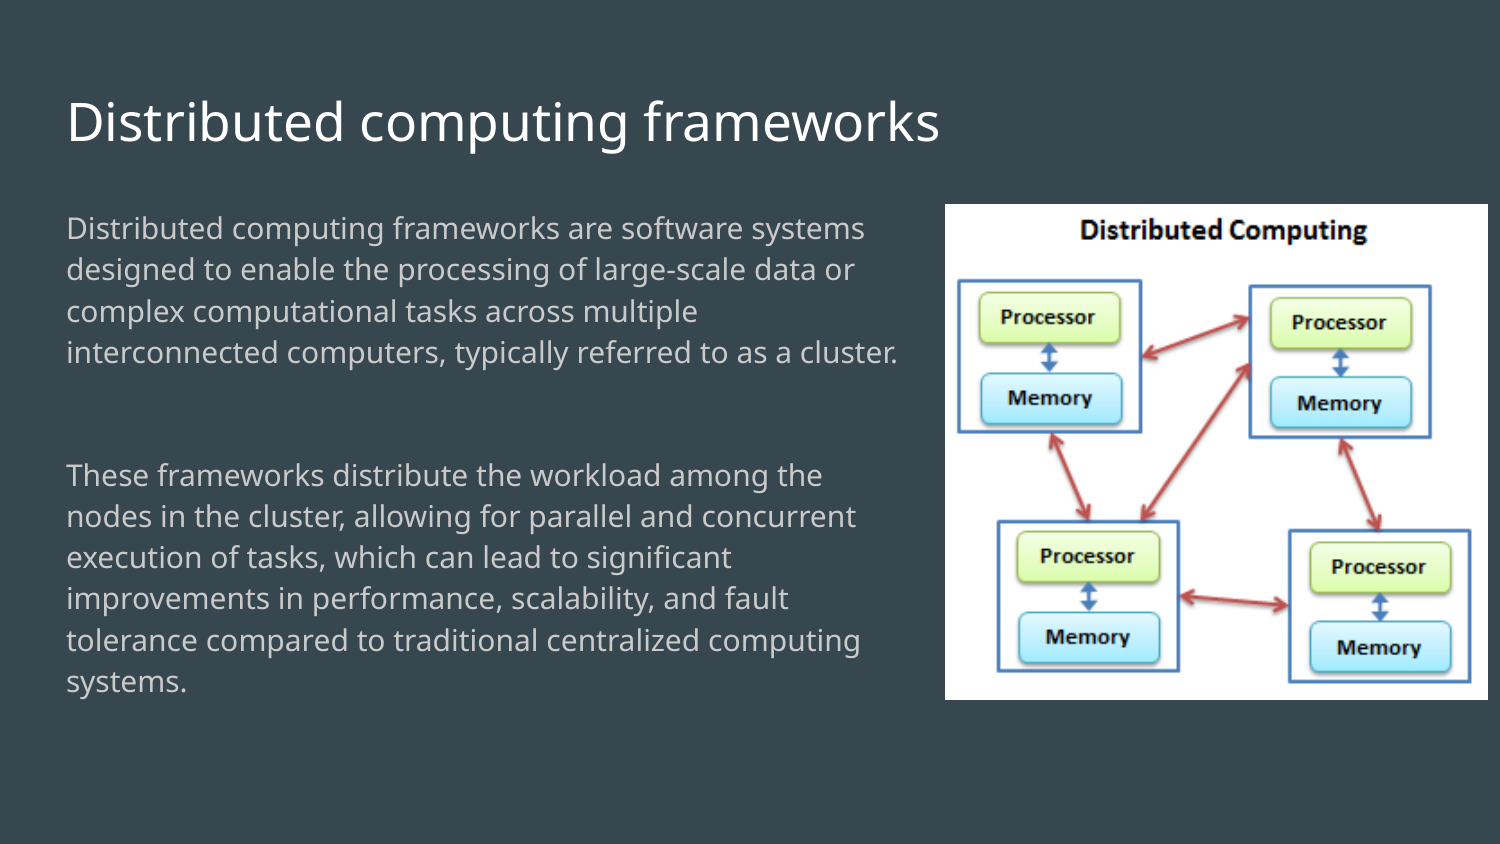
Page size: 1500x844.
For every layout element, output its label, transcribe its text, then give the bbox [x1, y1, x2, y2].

list Distributed computing frameworks are software systems designed to enable the processing of large-scale data or complex computational tasks across multiple interconnected computers, typically referred to as a cluster. These frameworks distribute the workload among the nodes in the cluster, allowing for parallel and concurrent execution of tasks, which can lead to significant improvements in performance, scalability, and fault tolerance compared to traditional centralized computing systems. [51, 189, 933, 750]
title Distributed computing frameworks [51, 72, 1449, 167]
picture [944, 203, 1488, 700]
